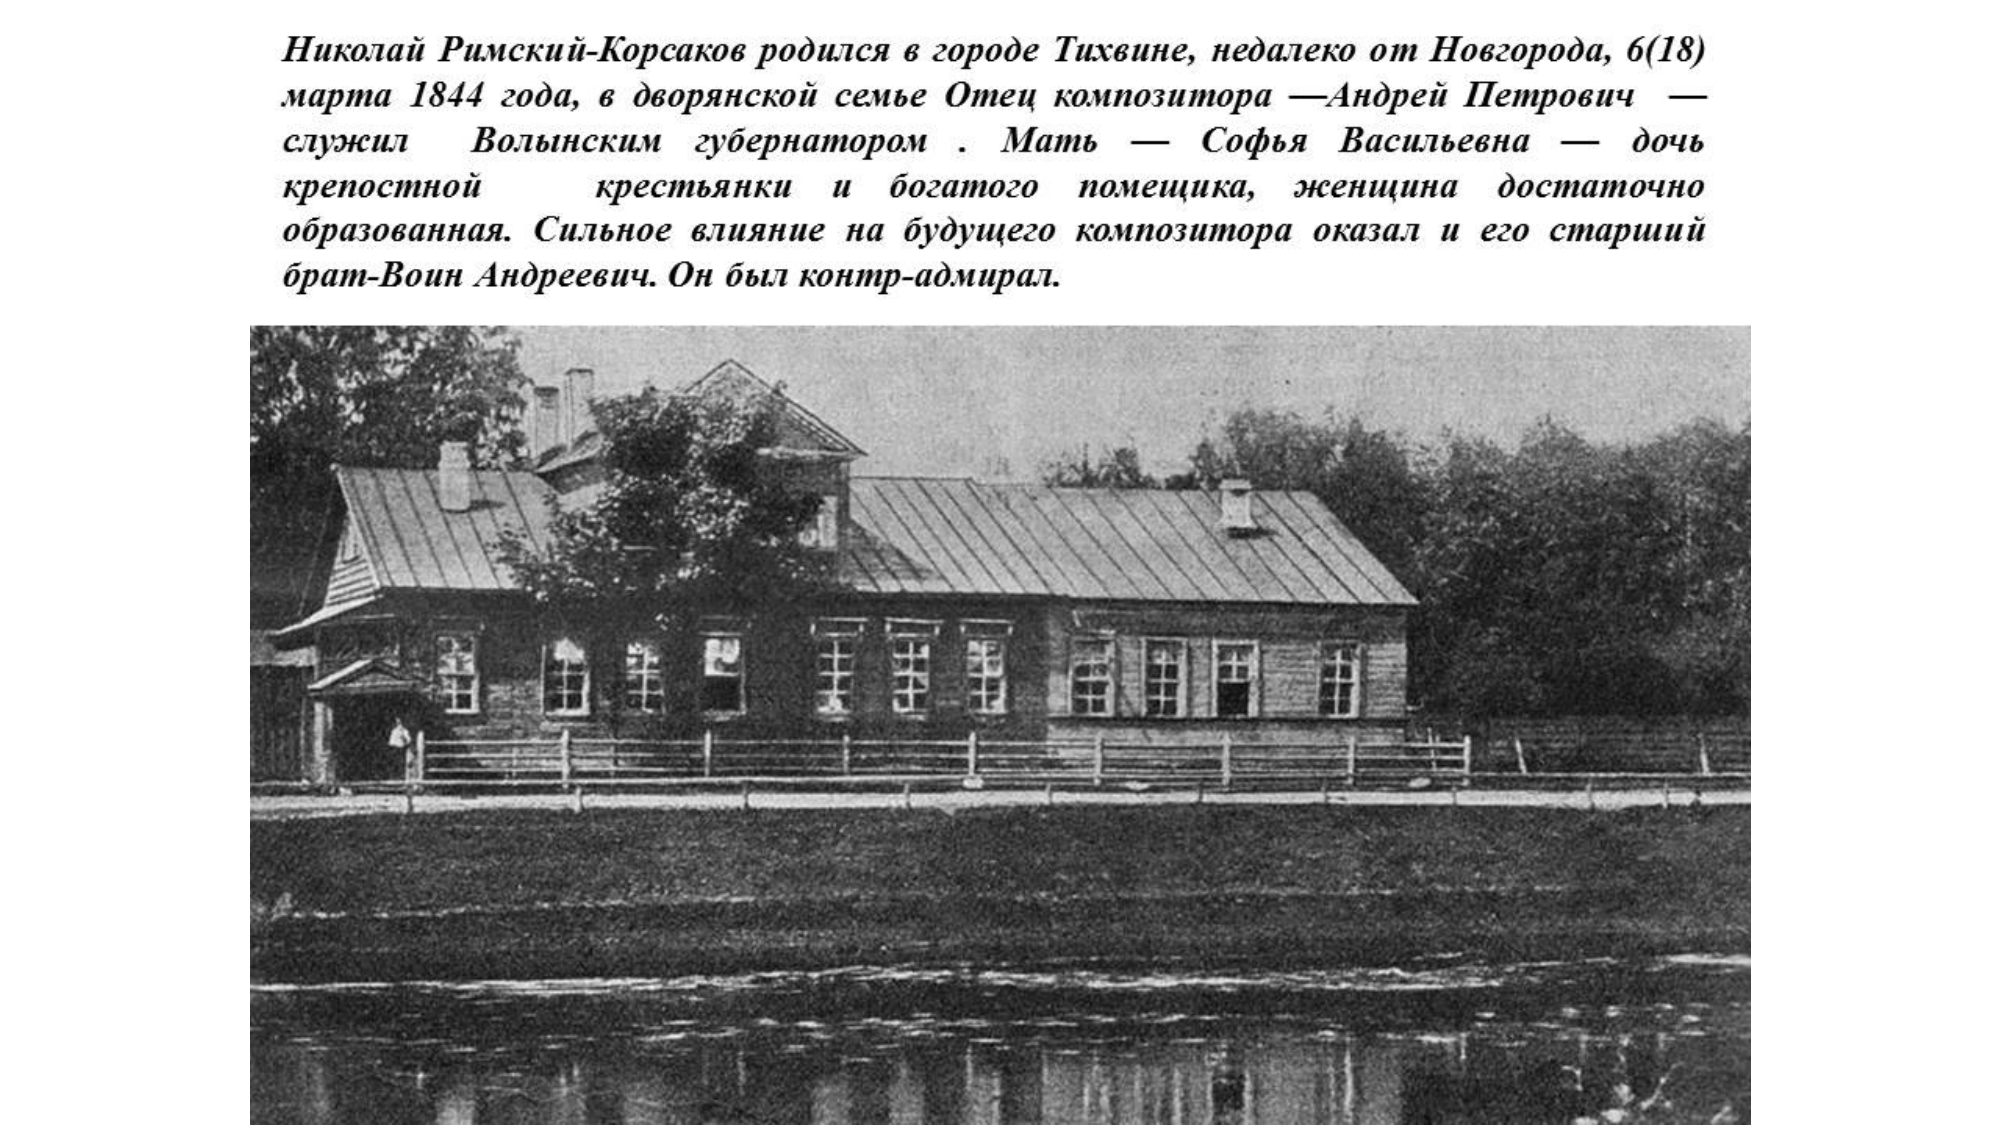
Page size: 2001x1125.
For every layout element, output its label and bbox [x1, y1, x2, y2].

picture [250, 0, 1751, 1125]
